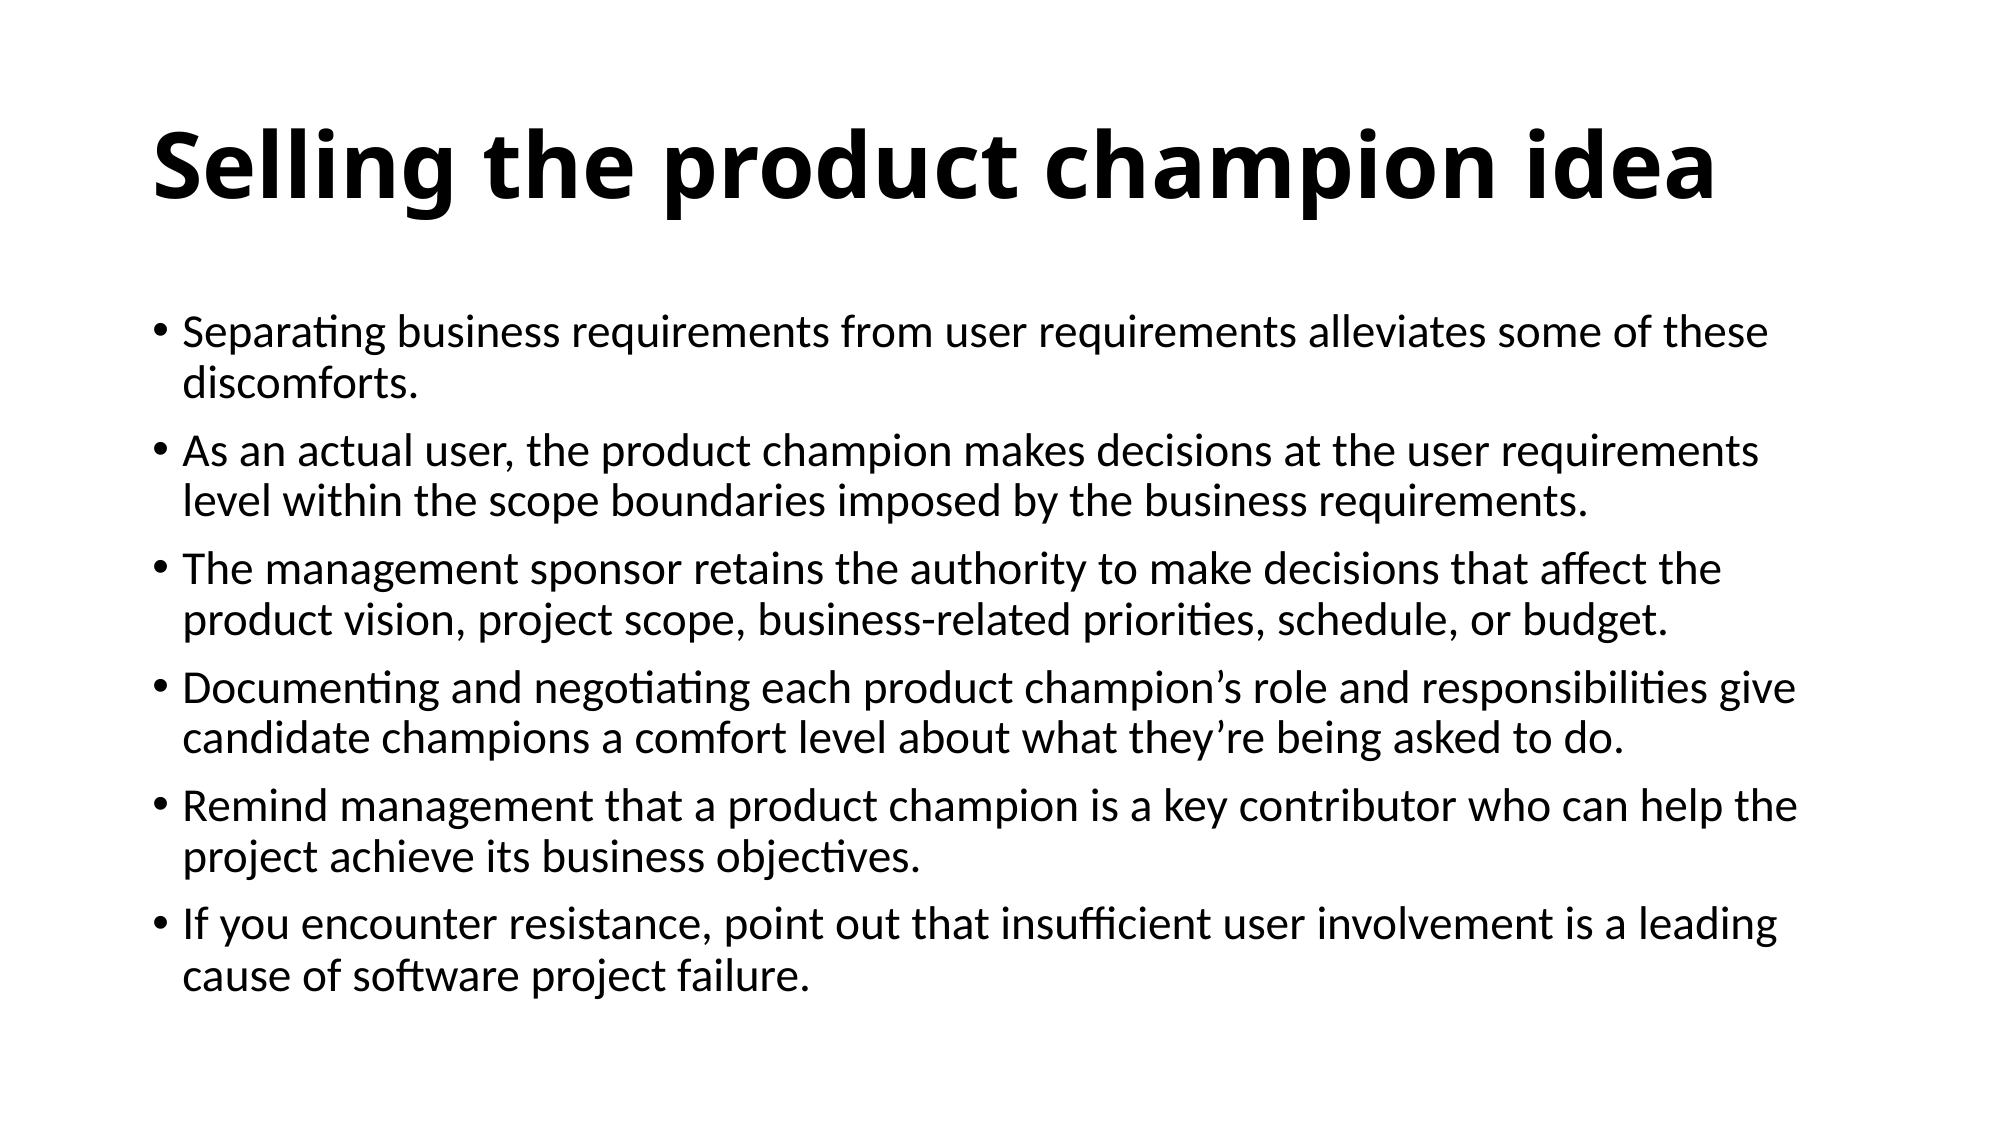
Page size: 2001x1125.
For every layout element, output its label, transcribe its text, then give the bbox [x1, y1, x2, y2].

text_box Separating business requirements from user requirements alleviates some of these discomforts. As an actual user, the product champion makes decisions at the user requirements level within the scope boundaries imposed by the business requirements. The management sponsor retains the authority to make decisions that affect the product vision, project scope, business-related priorities, schedule, or budget. Documenting and negotiating each product champion’s role and responsibilities give candidate champions a comfort level about what they’re being asked to do. Remind management that a product champion is a key contributor who can help the project achieve its business objectives. If you encounter resistance, point out that insufficient user involvement is a leading cause of software project failure. [137, 299, 1863, 1014]
text_box Selling the product champion idea [137, 59, 1863, 278]
